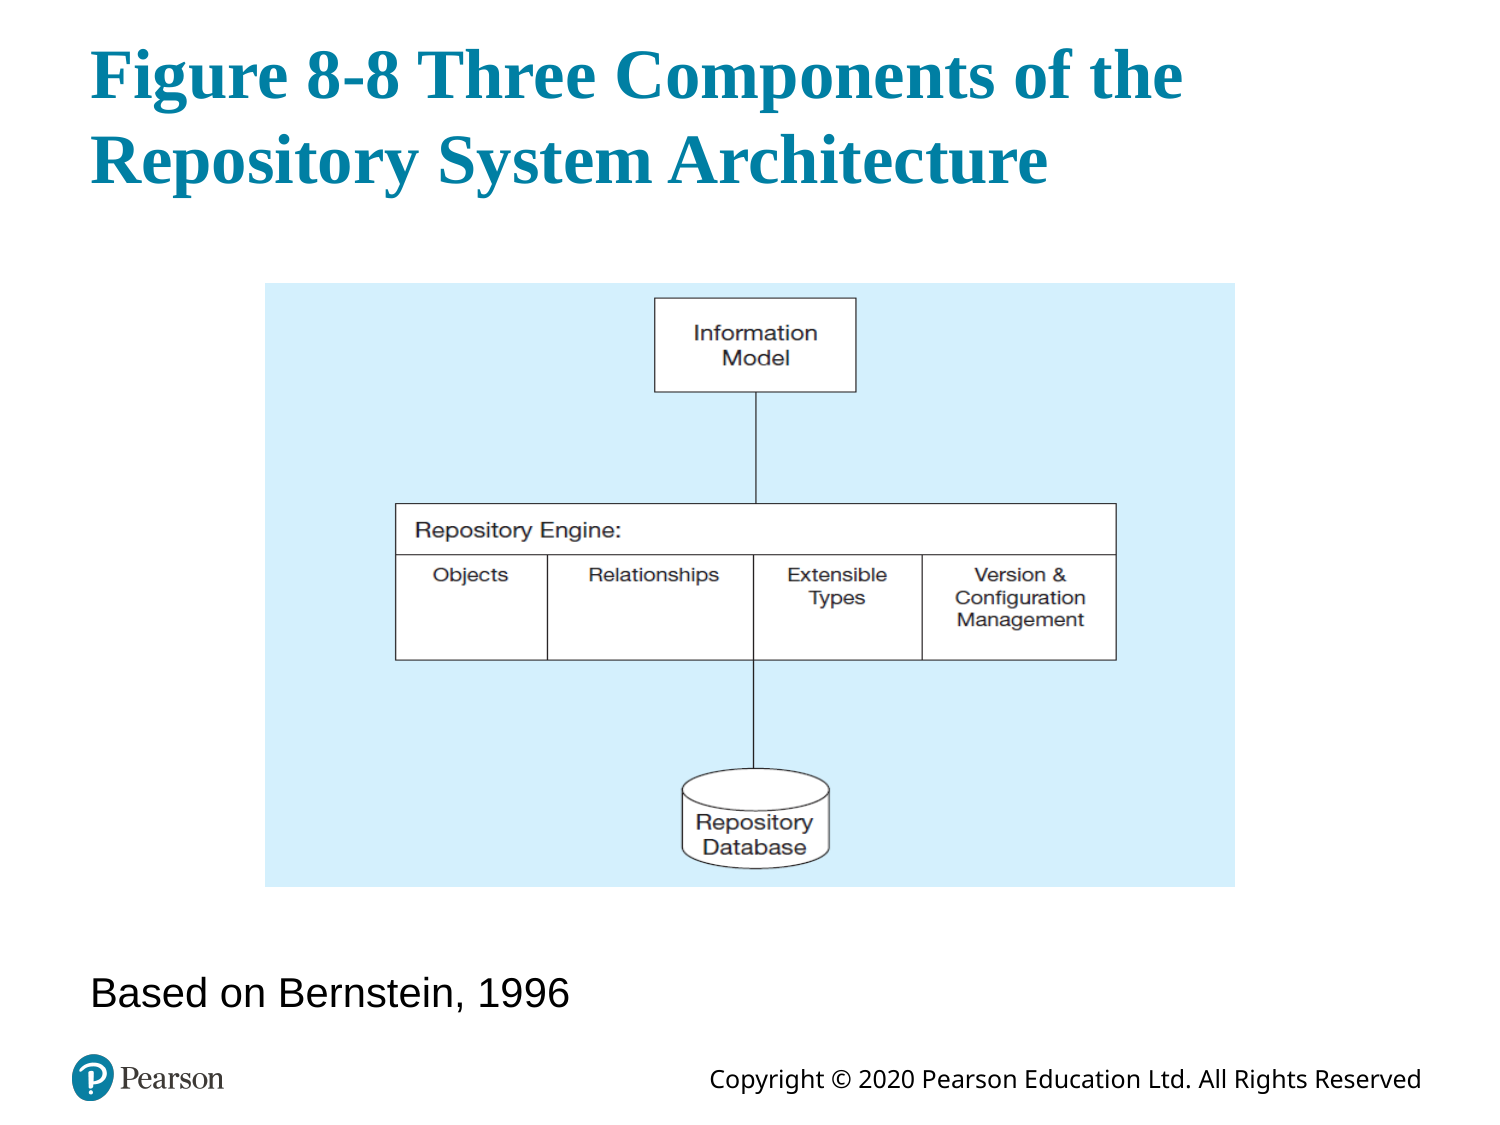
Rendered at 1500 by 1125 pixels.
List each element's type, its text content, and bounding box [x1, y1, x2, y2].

picture [72, 1054, 88, 1070]
picture [98, 1054, 224, 1101]
picture [80, 1063, 106, 1088]
title Figure 8-8 Three Components of the Repository System Architecture [75, 37, 1425, 213]
picture [72, 1087, 83, 1101]
list Based on Bernstein, 1996 [75, 958, 1425, 1031]
picture [264, 283, 1235, 887]
